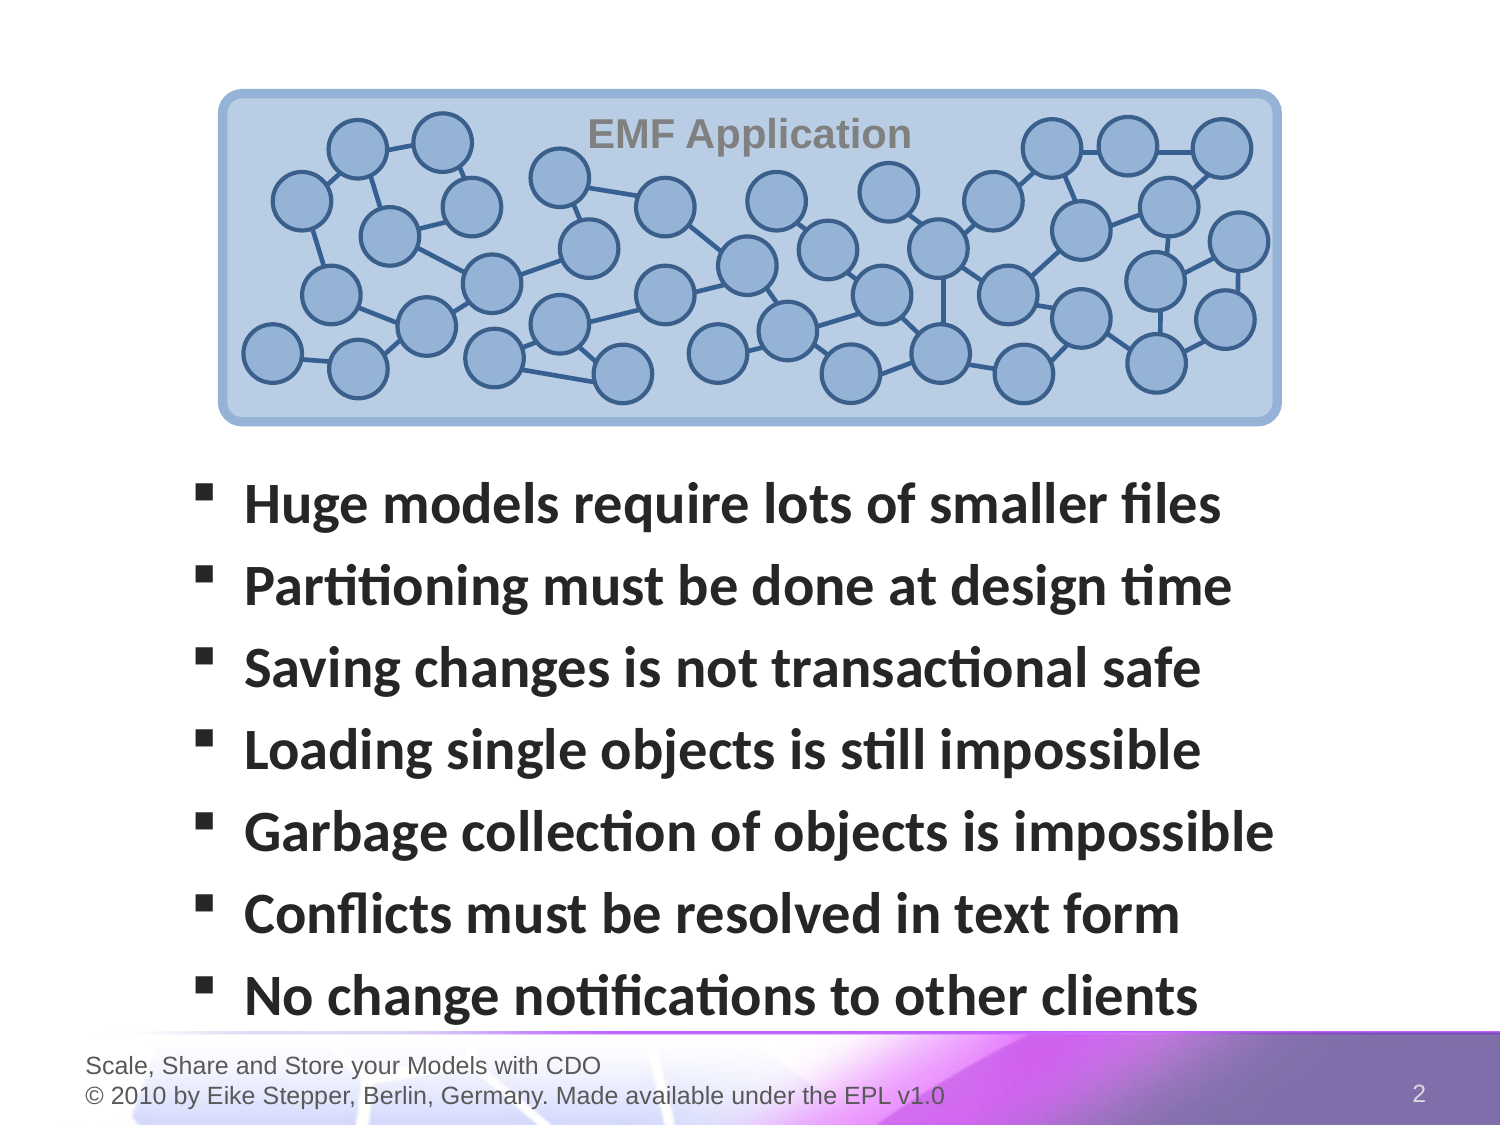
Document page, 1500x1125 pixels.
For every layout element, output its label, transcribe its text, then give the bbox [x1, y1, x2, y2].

list Huge models require lots of smaller files Partitioning must be done at design time Saving changes is not transactional safe Loading single objects is still impossible Garbage collection of objects is impossible Conflicts must be resolved in text form No change notifications to other clients [175, 457, 1418, 1038]
picture [0, 1031, 1500, 1125]
text_box [1244, 210, 1271, 273]
text_box [1193, 117, 1254, 171]
text_box [241, 322, 269, 385]
footer Scale, Share and Store your Models with CDO © 2010 by Eike Stepper, Berlin, Germany. Made available under the EPL v1.0 [70, 1049, 1325, 1110]
text_box [598, 394, 647, 406]
text_box EMF Application [220, 91, 1280, 424]
text_box [329, 117, 387, 136]
text_box [1244, 294, 1257, 345]
slide_number 2 [1335, 1062, 1442, 1123]
text_box [999, 394, 1049, 406]
text_box [1023, 117, 1081, 136]
text_box [1098, 114, 1158, 136]
text_box [412, 111, 474, 136]
text_box [827, 394, 875, 406]
text_box [339, 394, 378, 401]
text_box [275, 138, 1239, 387]
